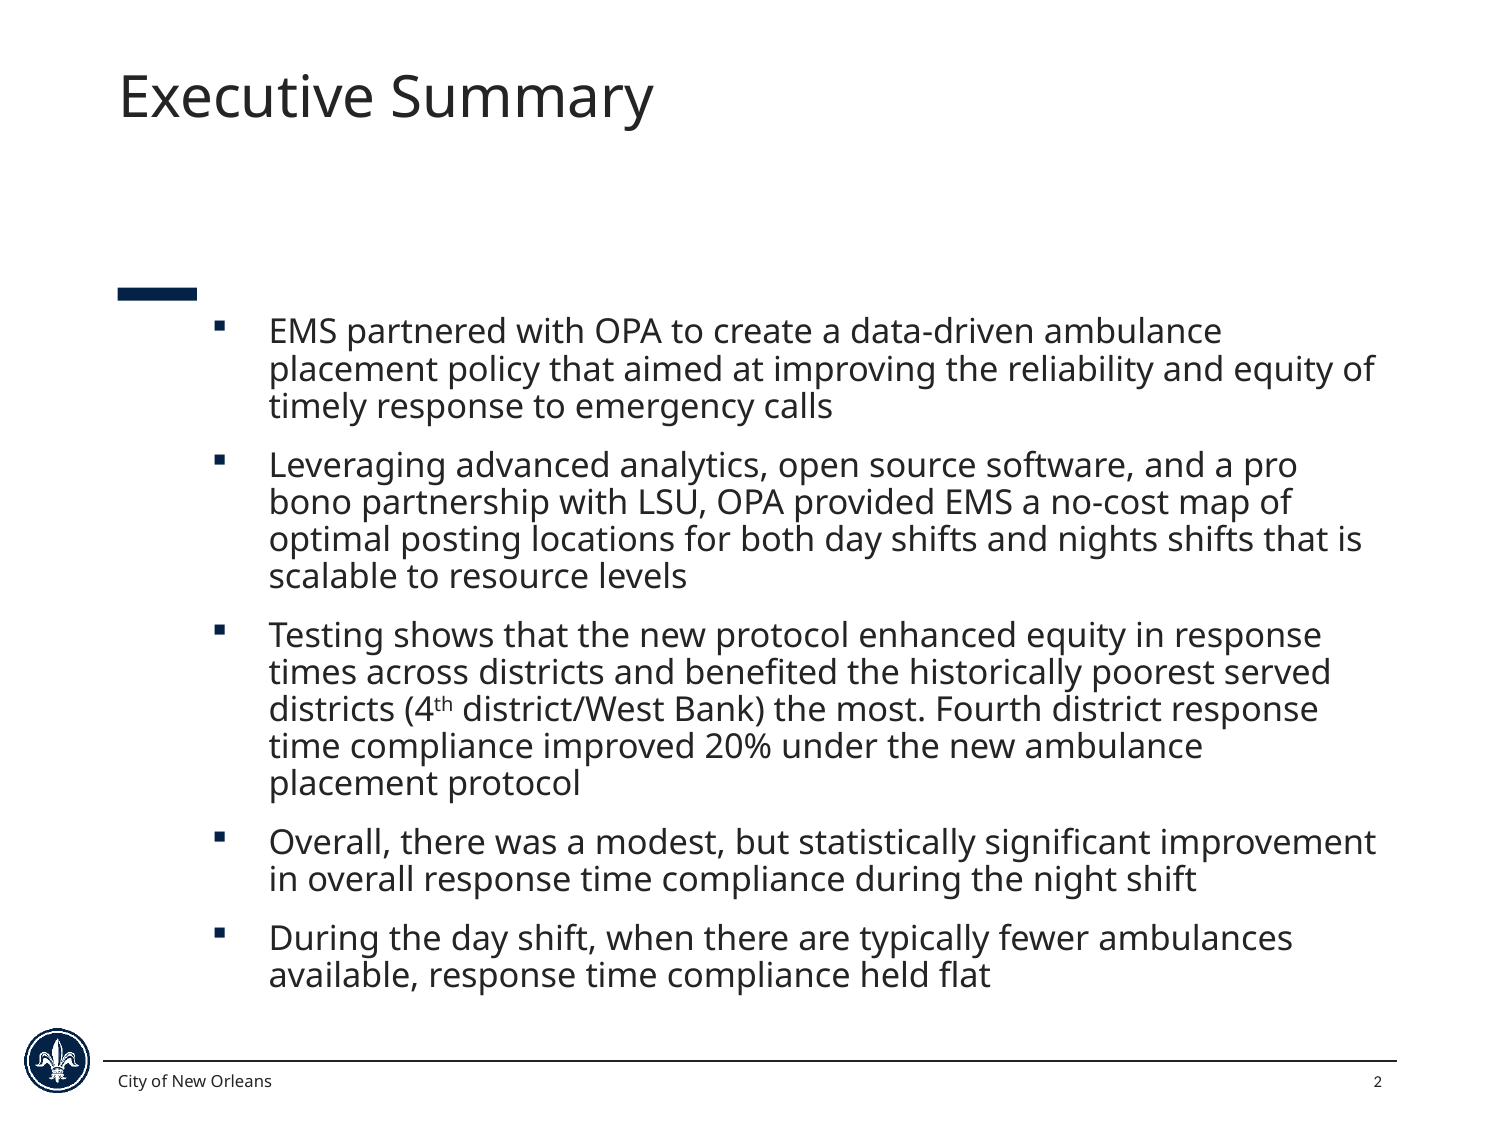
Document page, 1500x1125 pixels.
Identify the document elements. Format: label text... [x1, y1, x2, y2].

picture [24, 1028, 90, 1093]
list EMS partnered with OPA to create a data-driven ambulance placement policy that aimed at improving the reliability and equity of timely response to emergency calls Leveraging advanced analytics, open source software, and a pro bono partnership with LSU, OPA provided EMS a no-cost map of optimal posting locations for both day shifts and nights shifts that is scalable to resource levels Testing shows that the new protocol enhanced equity in response times across districts and benefited the historically poorest served districts (4th district/West Bank) the most. Fourth district response time compliance improved 20% under the new ambulance placement protocol Overall, there was a modest, but statistically significant improvement in overall response time compliance during the night shift During the day shift, when there are typically fewer ambulances available, response time compliance held flat [196, 299, 1397, 1029]
title Executive Summary [103, 59, 1397, 125]
